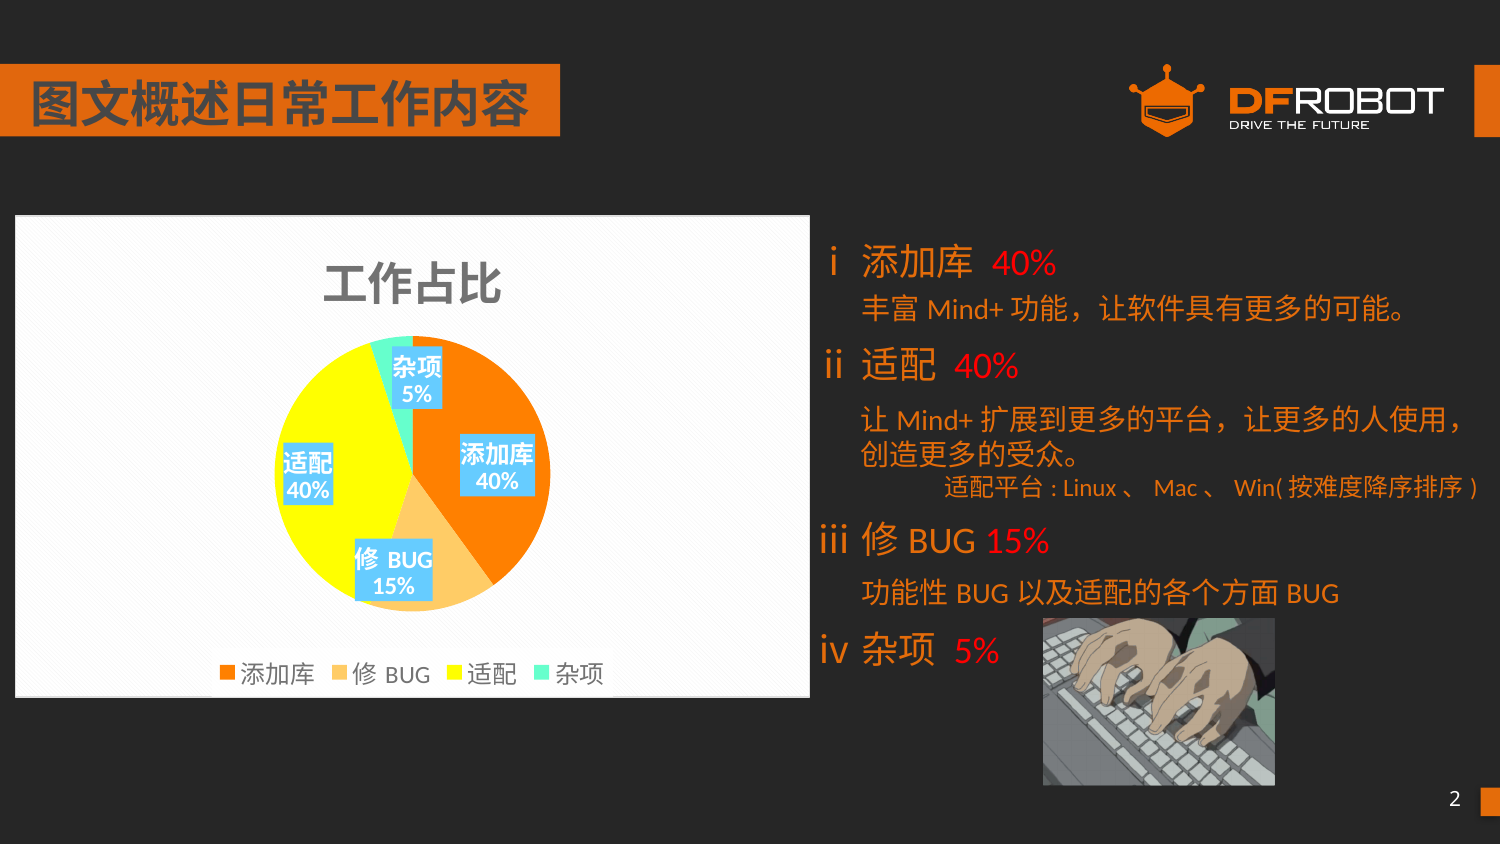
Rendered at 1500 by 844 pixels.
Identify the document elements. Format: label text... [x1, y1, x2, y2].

text_box ⅱ适配 40% [816, 333, 1034, 394]
slide_number 2 [1125, 777, 1476, 823]
picture [1129, 64, 1444, 137]
text_box [1472, 63, 1500, 139]
text_box ⅳ杂项 5% [816, 618, 1015, 679]
picture [1043, 618, 1276, 786]
text_box 丰富Mind+功能，让软件具有更多的可能。 [846, 282, 1491, 333]
text_box ⅰ添加库 40% [816, 230, 1072, 291]
chart [14, 214, 811, 699]
text_box [0, 62, 562, 138]
text_box 图文概述日常工作内容 [15, 65, 545, 140]
text_box ⅲ修BUG 15% [816, 508, 1065, 569]
text_box 功能性BUG以及适配的各个方面BUG [846, 566, 1491, 617]
text_box 让Mind+扩展到更多的平台，让更多的人使用， 创造更多的受众。 适配平台: Linux、Mac、Win(按难度降序排序) [845, 394, 1493, 509]
